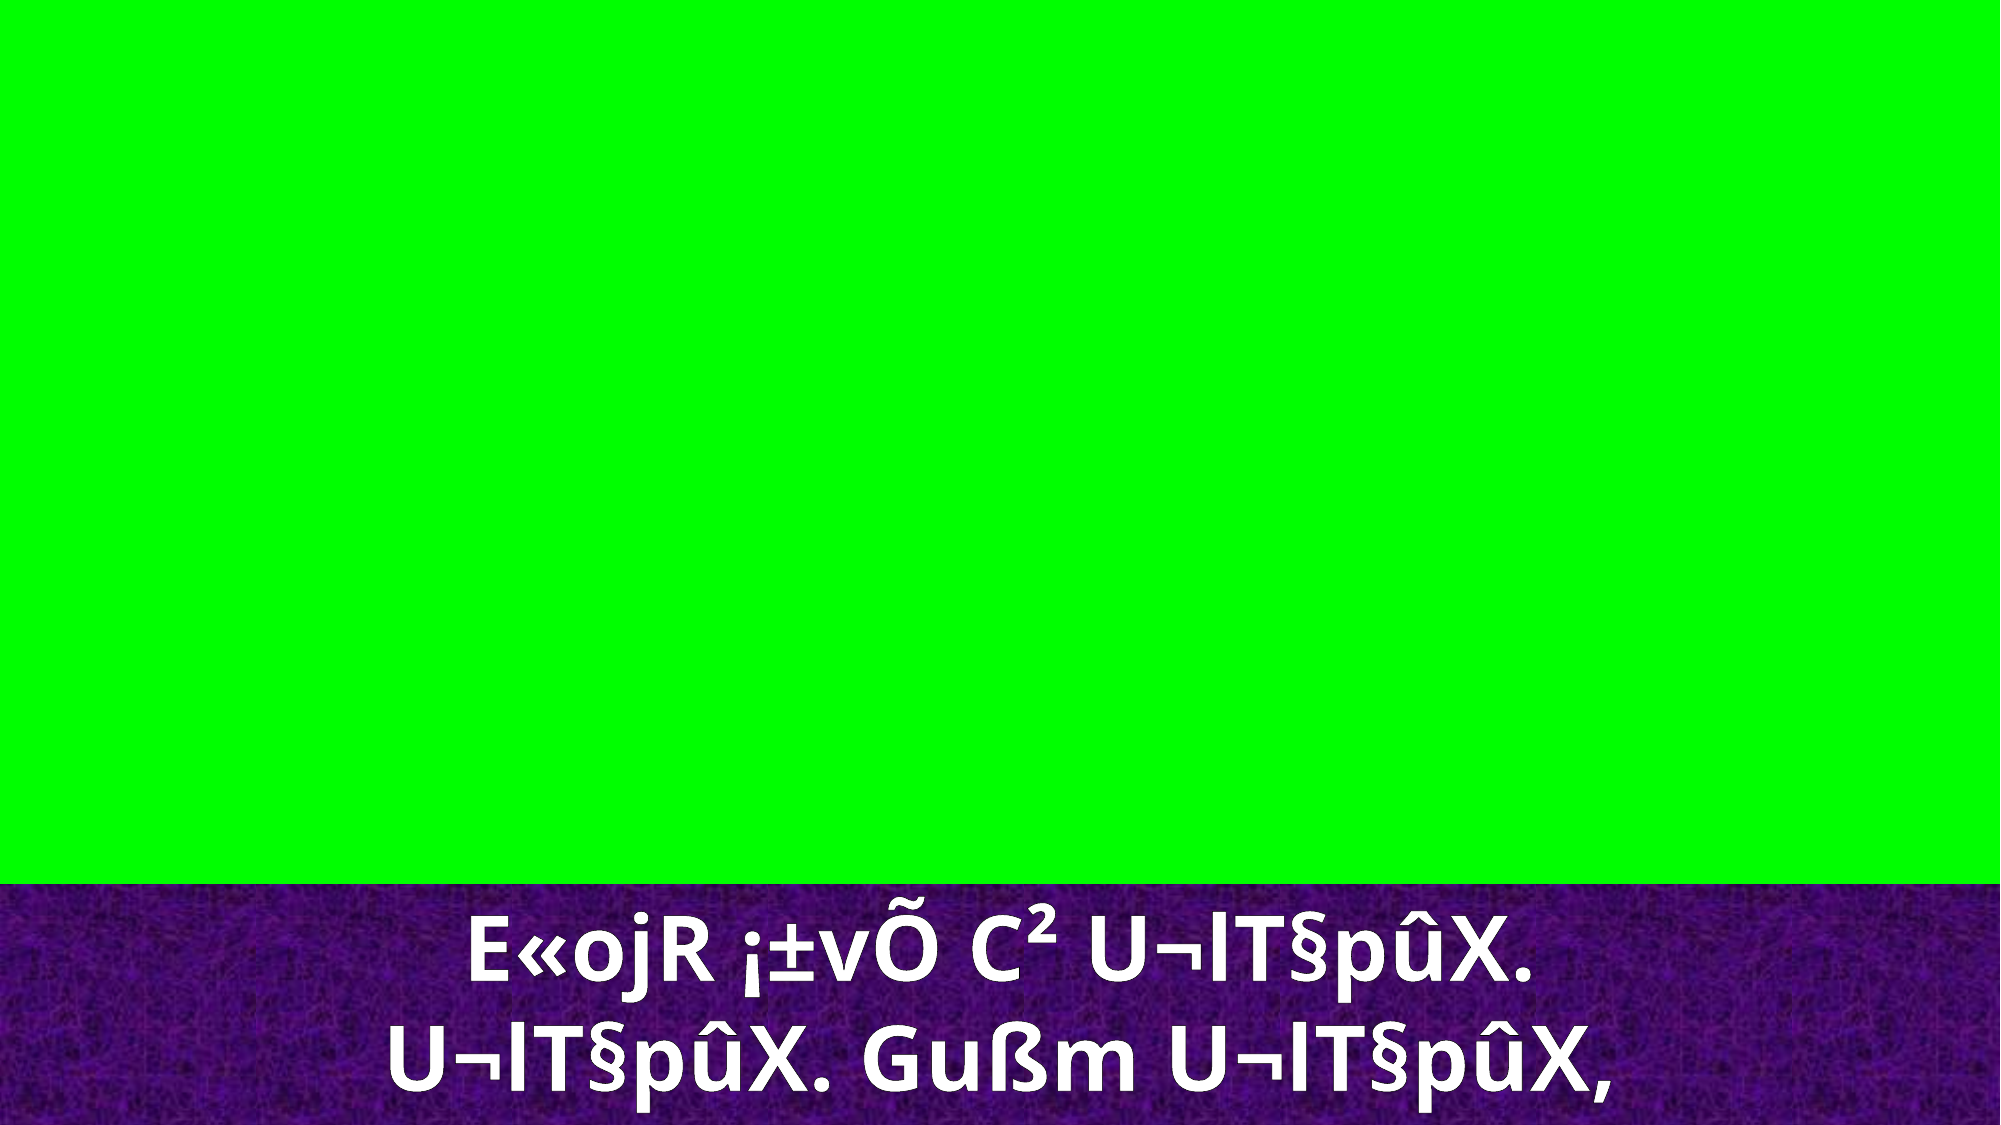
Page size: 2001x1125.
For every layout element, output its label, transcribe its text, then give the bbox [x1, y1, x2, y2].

text_box E«ojR ¡±vÕ C² U¬lT§pûX. U¬lT§pûX. Gußm U¬lT§pûX, [276, 882, 1724, 1117]
text_box [0, 884, 2000, 1125]
